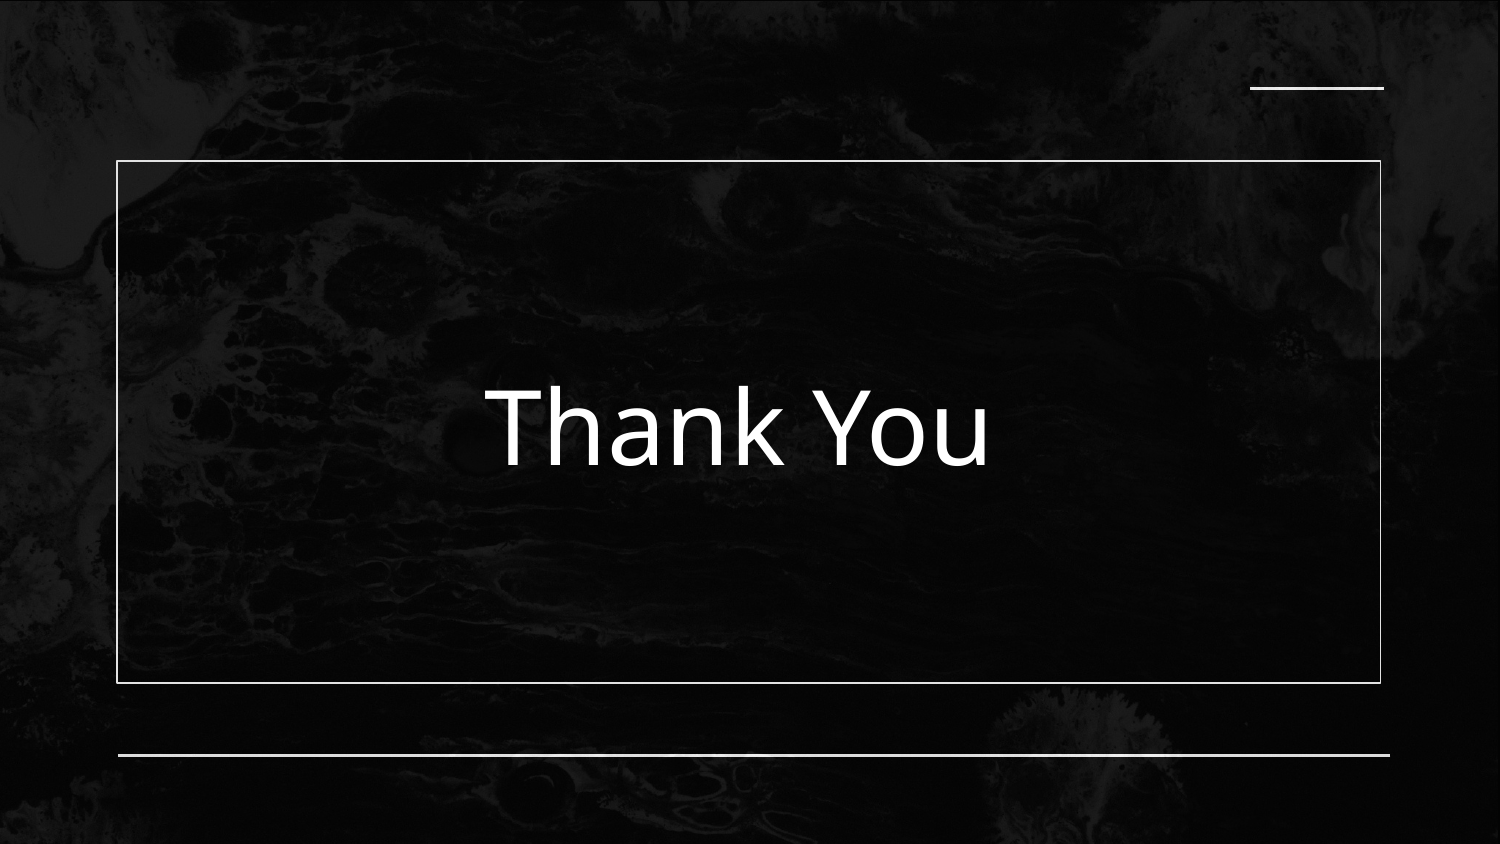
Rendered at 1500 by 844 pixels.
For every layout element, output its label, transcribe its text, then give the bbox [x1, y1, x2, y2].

text_box Thank You [469, 346, 1030, 498]
